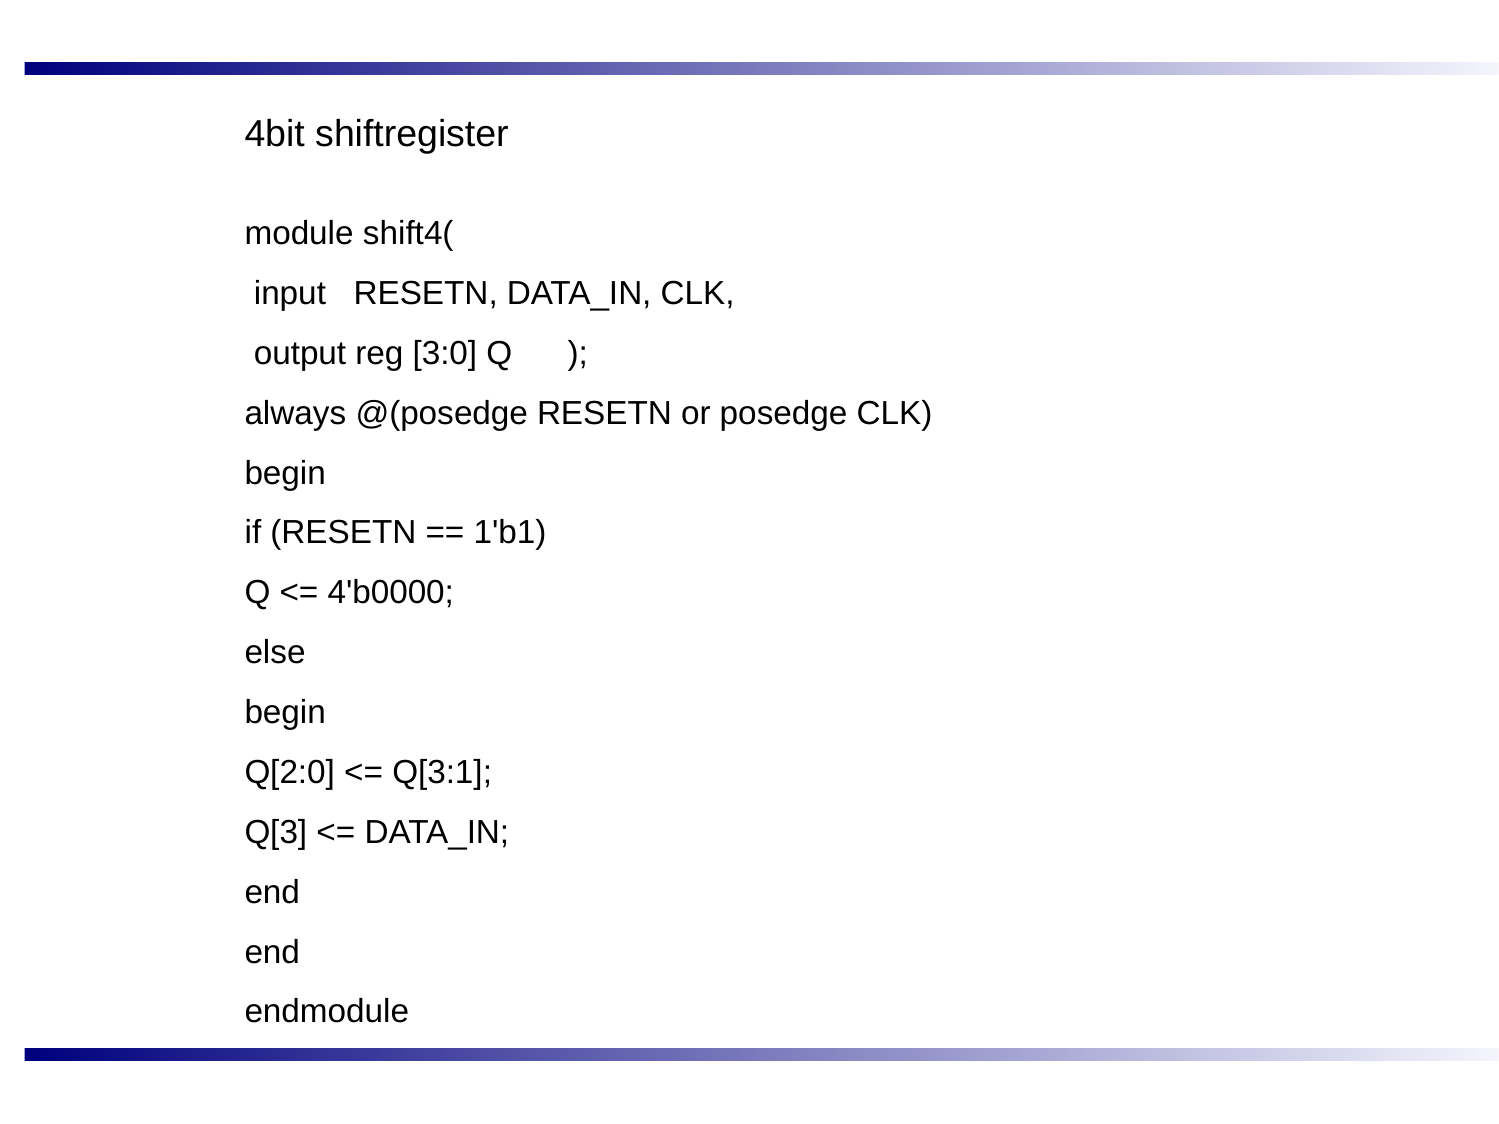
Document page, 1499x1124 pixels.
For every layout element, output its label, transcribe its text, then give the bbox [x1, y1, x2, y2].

picture [24, 1048, 1499, 1061]
picture [24, 62, 1499, 75]
text_box 4bit shiftregister [229, 101, 998, 162]
text_box module shift4( input RESETN, DATA_IN, CLK, output reg [3:0] Q ); always @(posedge RESETN or posedge CLK) begin if (RESETN == 1'b1) Q <= 4'b0000; else begin Q[2:0] <= Q[3:1]; Q[3] <= DATA_IN; end end endmodule [229, 183, 979, 1038]
